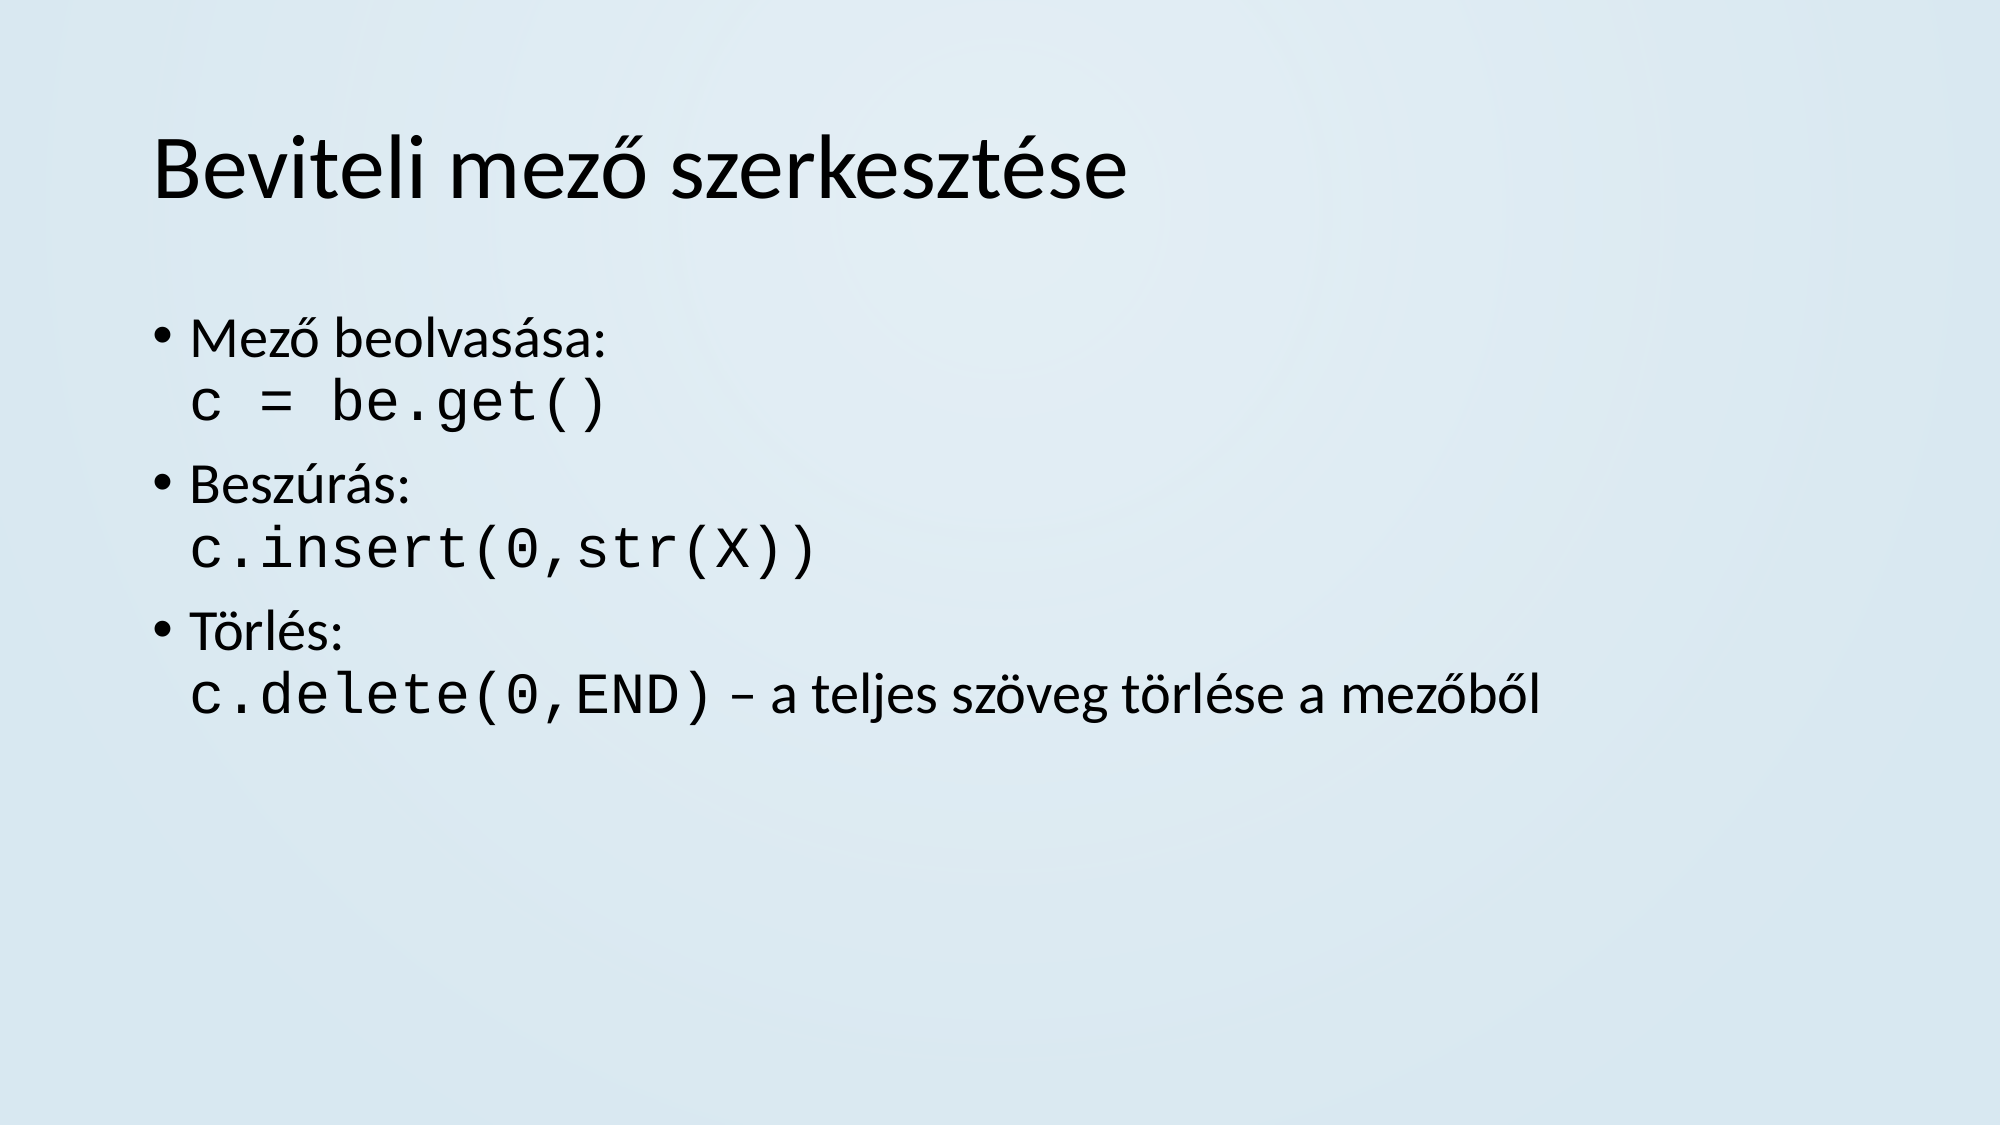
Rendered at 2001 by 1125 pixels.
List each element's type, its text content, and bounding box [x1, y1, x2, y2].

title Beviteli mező szerkesztése [137, 59, 1863, 278]
list Mező beolvasása: c = be.get() Beszúrás: c.insert(0,str(X)) Törlés: c.delete(0,END) – a teljes szöveg törlése a mezőből [137, 299, 1863, 1014]
